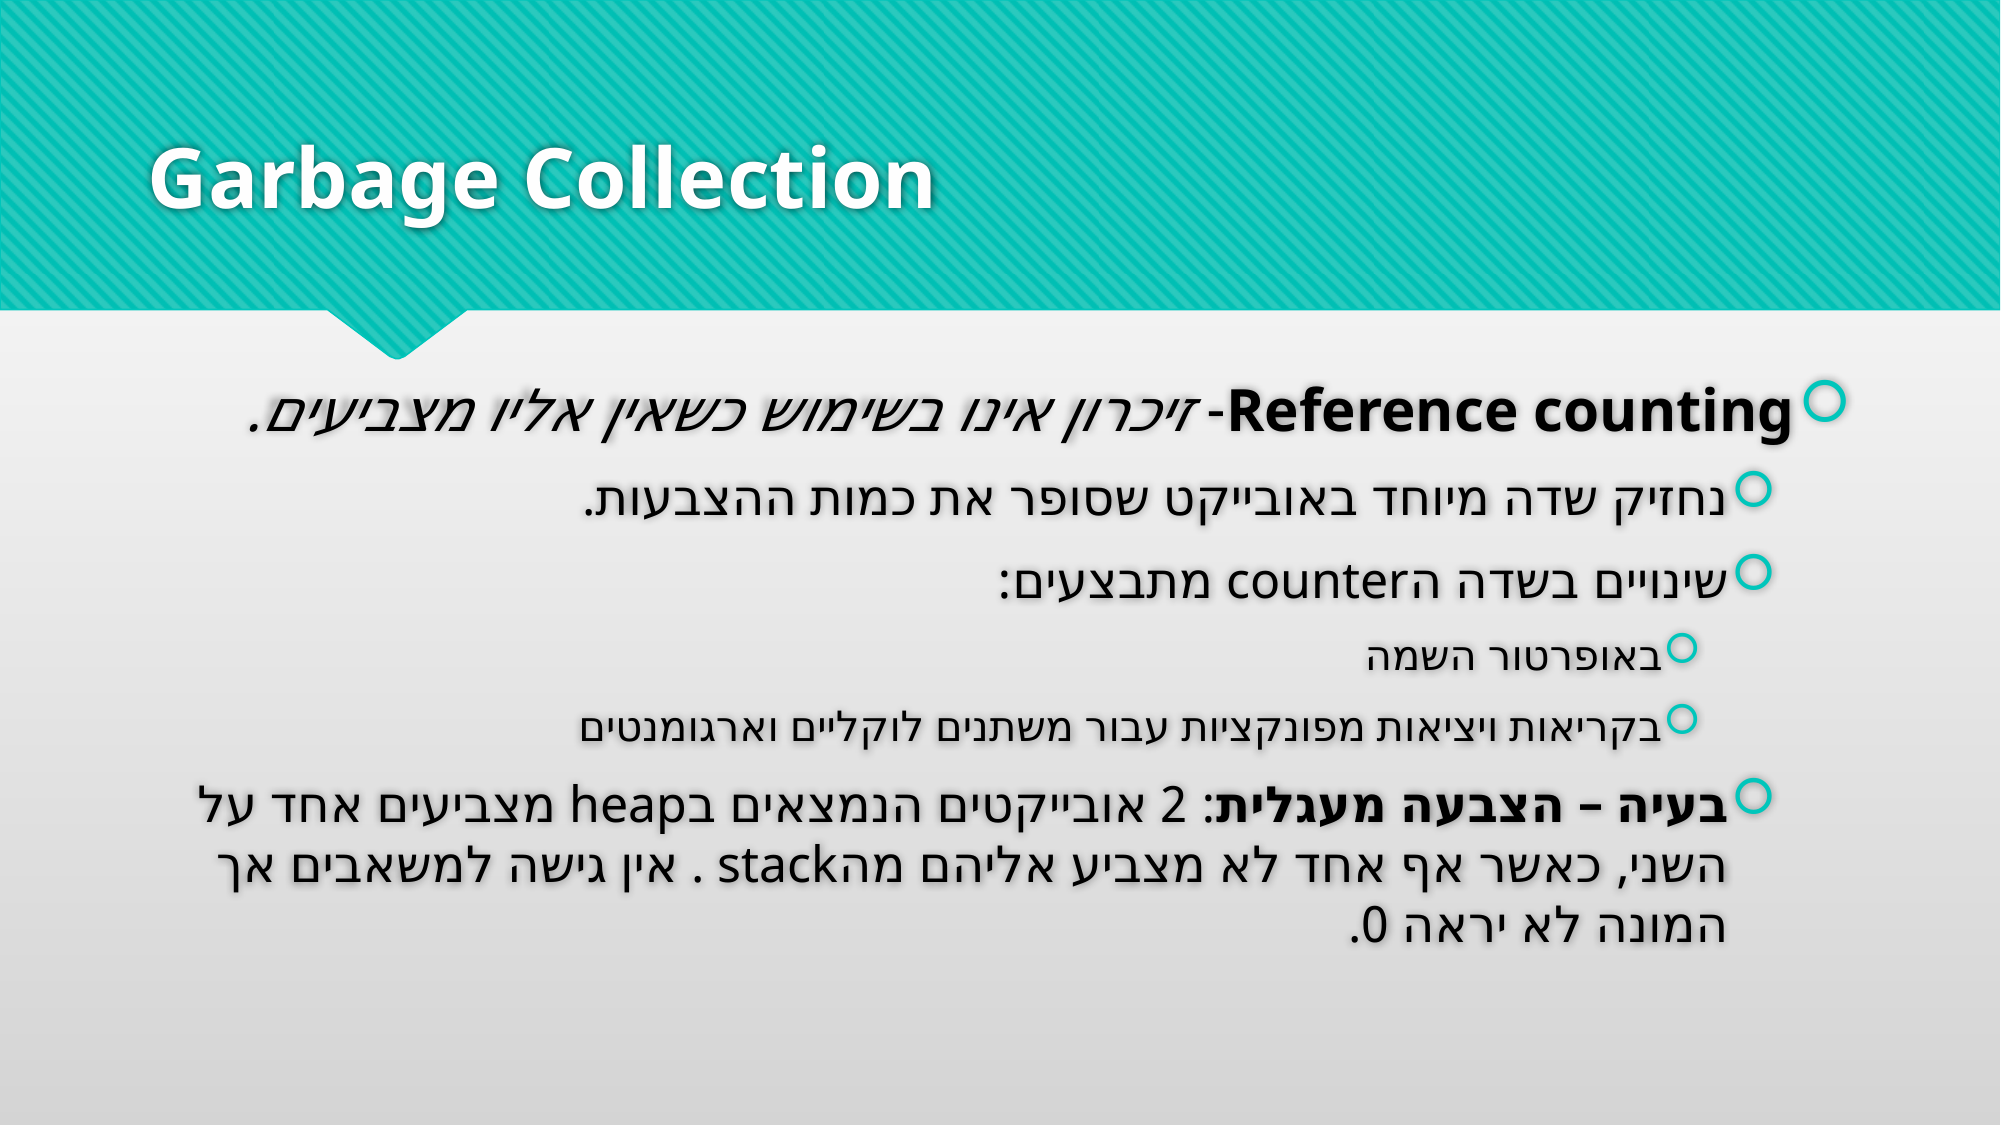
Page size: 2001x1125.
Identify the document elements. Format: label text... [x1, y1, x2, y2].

title Garbage Collection [132, 73, 1868, 233]
list Reference counting- זיכרון אינו בשימוש כשאין אליו מצביעים. נחזיק שדה מיוחד באובייקט שסופר את כמות ההצבעות. שינויים בשדה הcounter מתבצעים: באופרטור השמה בקריאות ויציאות מפונקציות עבור משתנים לוקליים וארגומנטים בעיה – הצבעה מעגלית: 2 אובייקטים הנמצאים בheap מצביעים אחד על השני, כאשר אף אחד לא מצביע אליהם מהstack . אין גישה למשאבים אך המונה לא יראה 0. [134, 364, 1866, 962]
